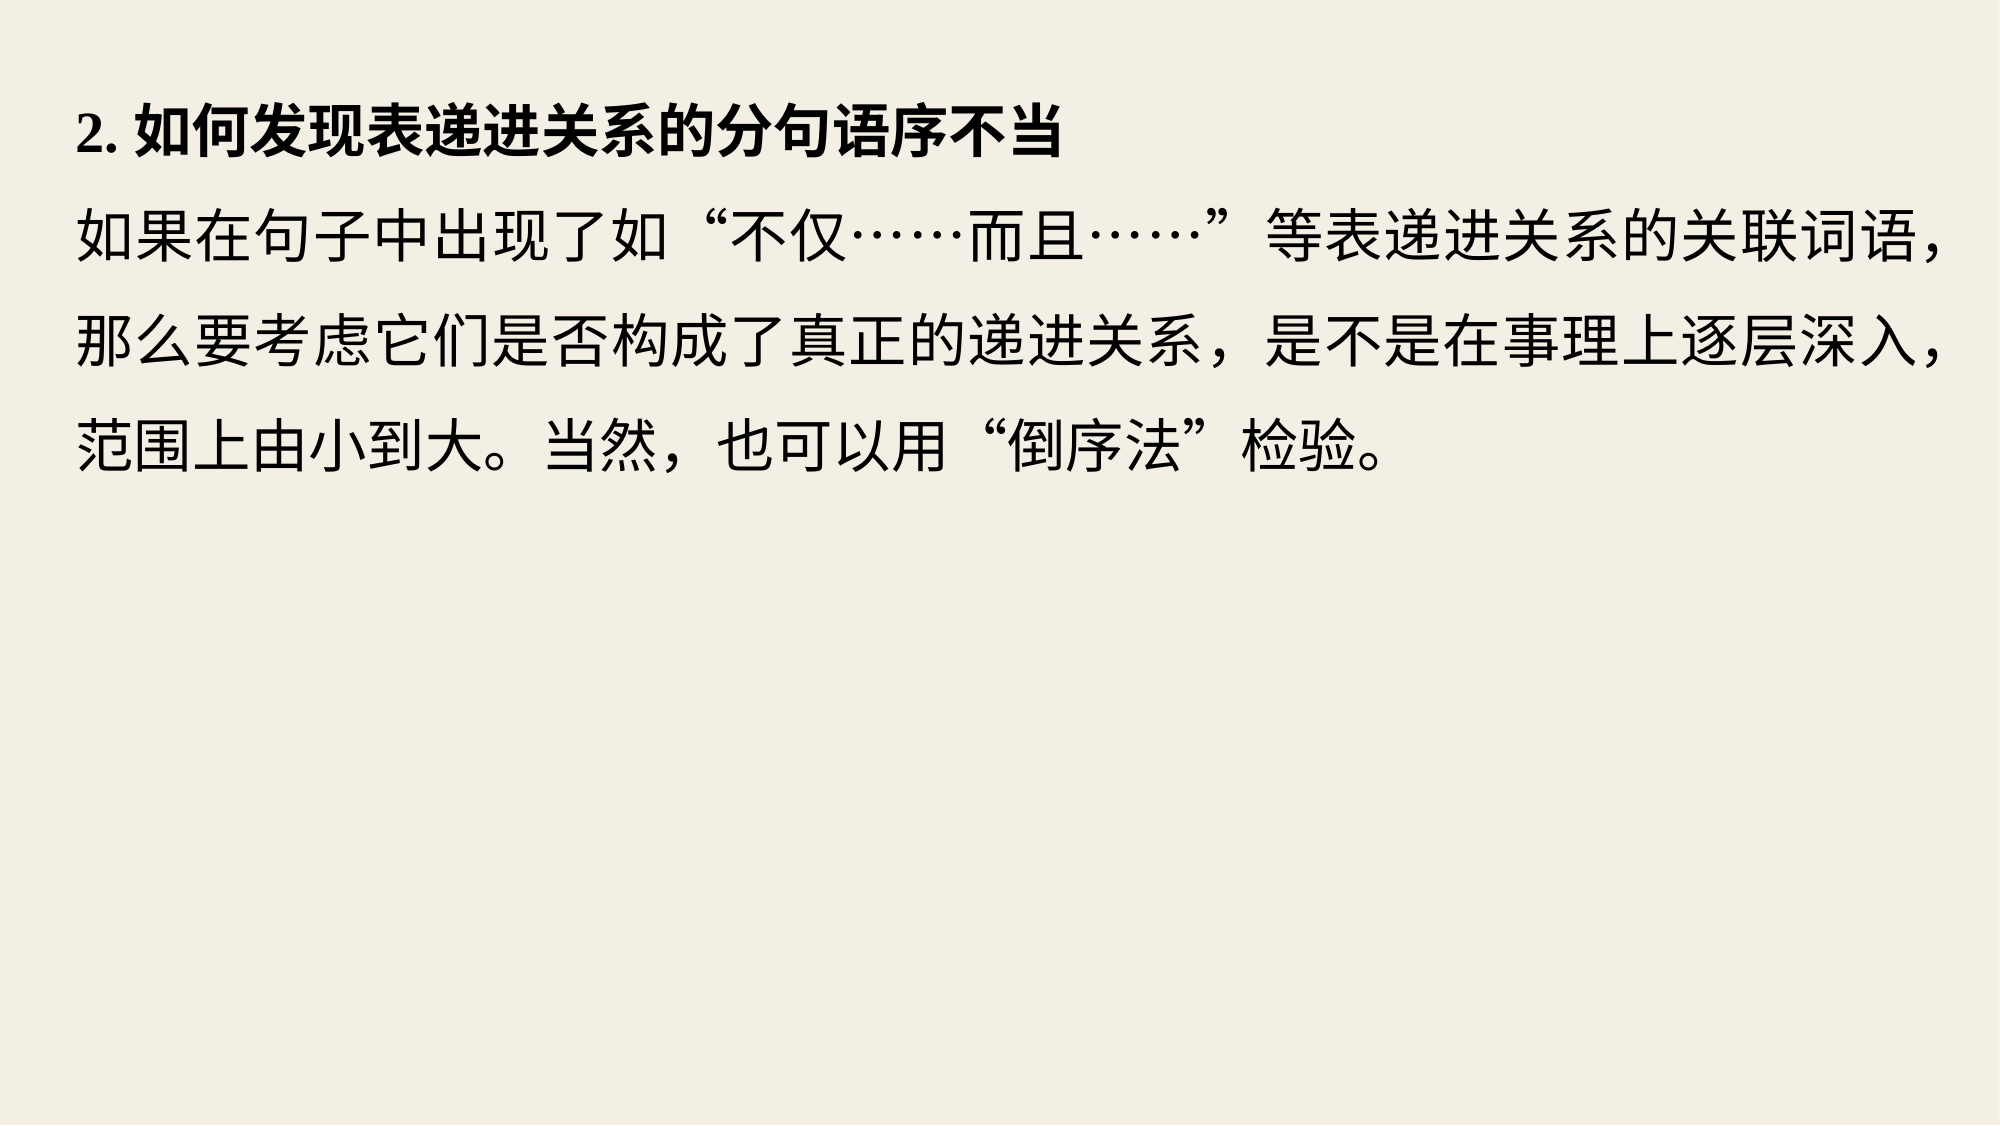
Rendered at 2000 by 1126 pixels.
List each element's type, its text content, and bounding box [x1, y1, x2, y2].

text_box 2.如何发现表递进关系的分句语序不当 如果在句子中出现了如“不仅……而且……”等表递进关系的关联词语，那么要考虑它们是否构成了真正的递进关系，是不是在事理上逐层深入，范围上由小到大。当然，也可以用“倒序法”检验。 [55, 49, 1939, 489]
